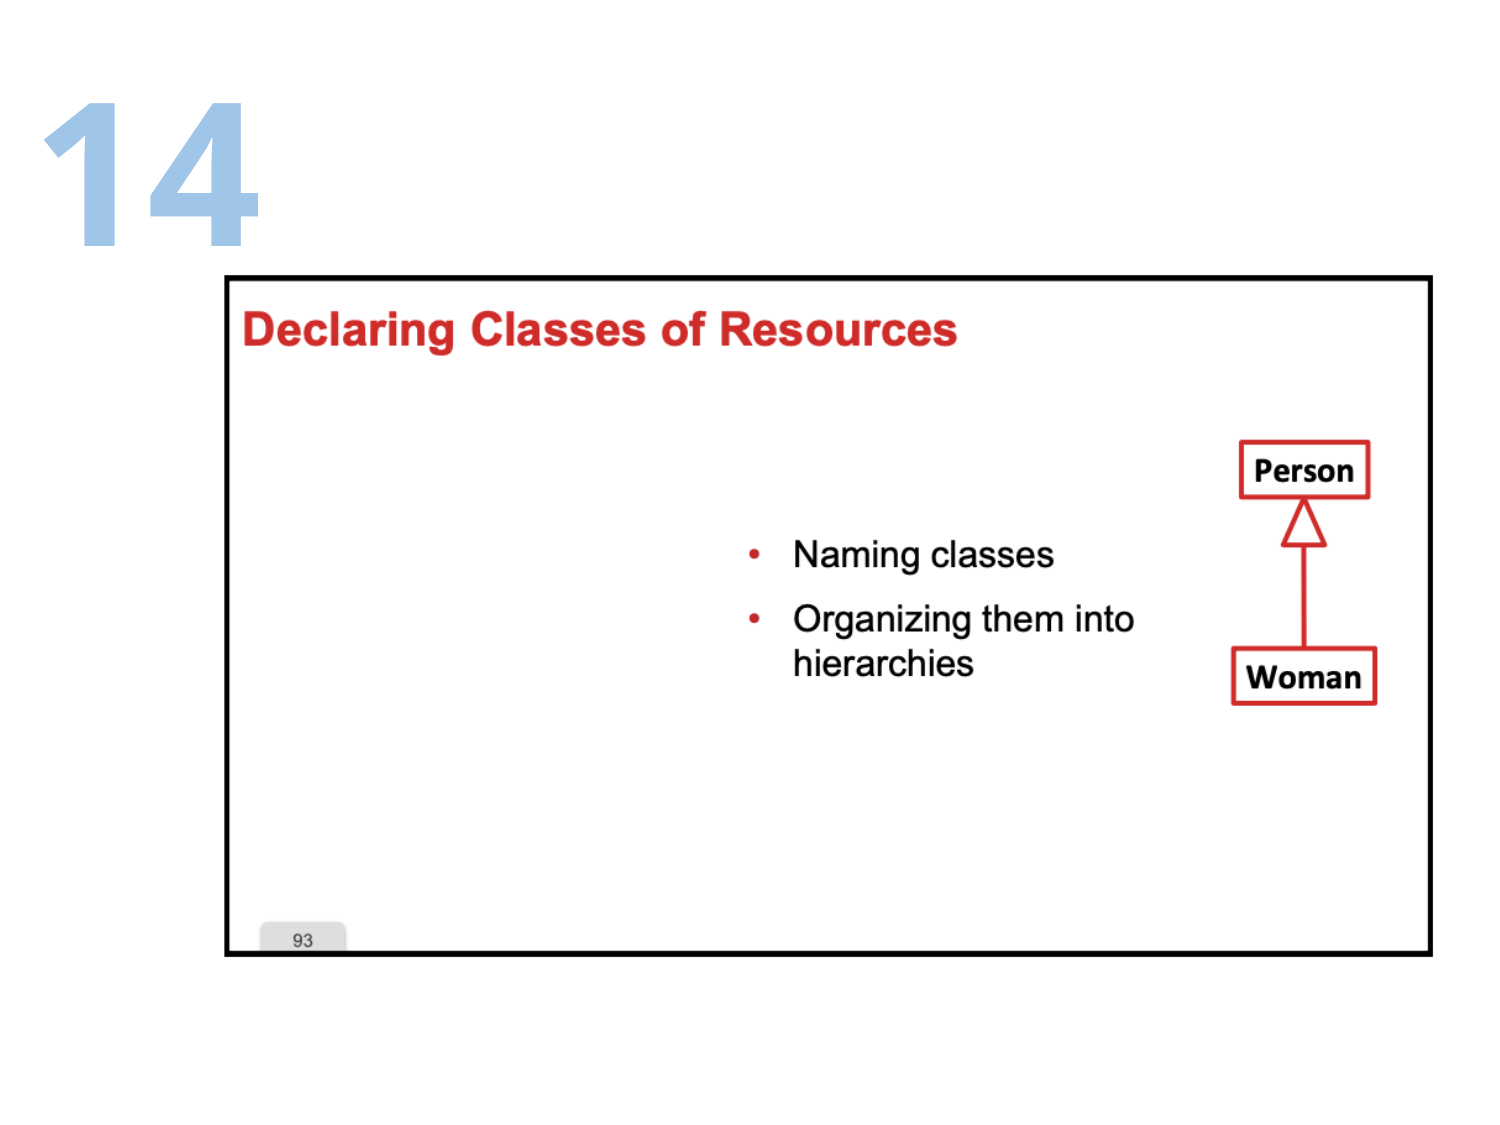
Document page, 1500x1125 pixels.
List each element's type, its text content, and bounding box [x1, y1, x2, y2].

slide_number 14 [17, 31, 315, 306]
picture [222, 274, 1438, 962]
